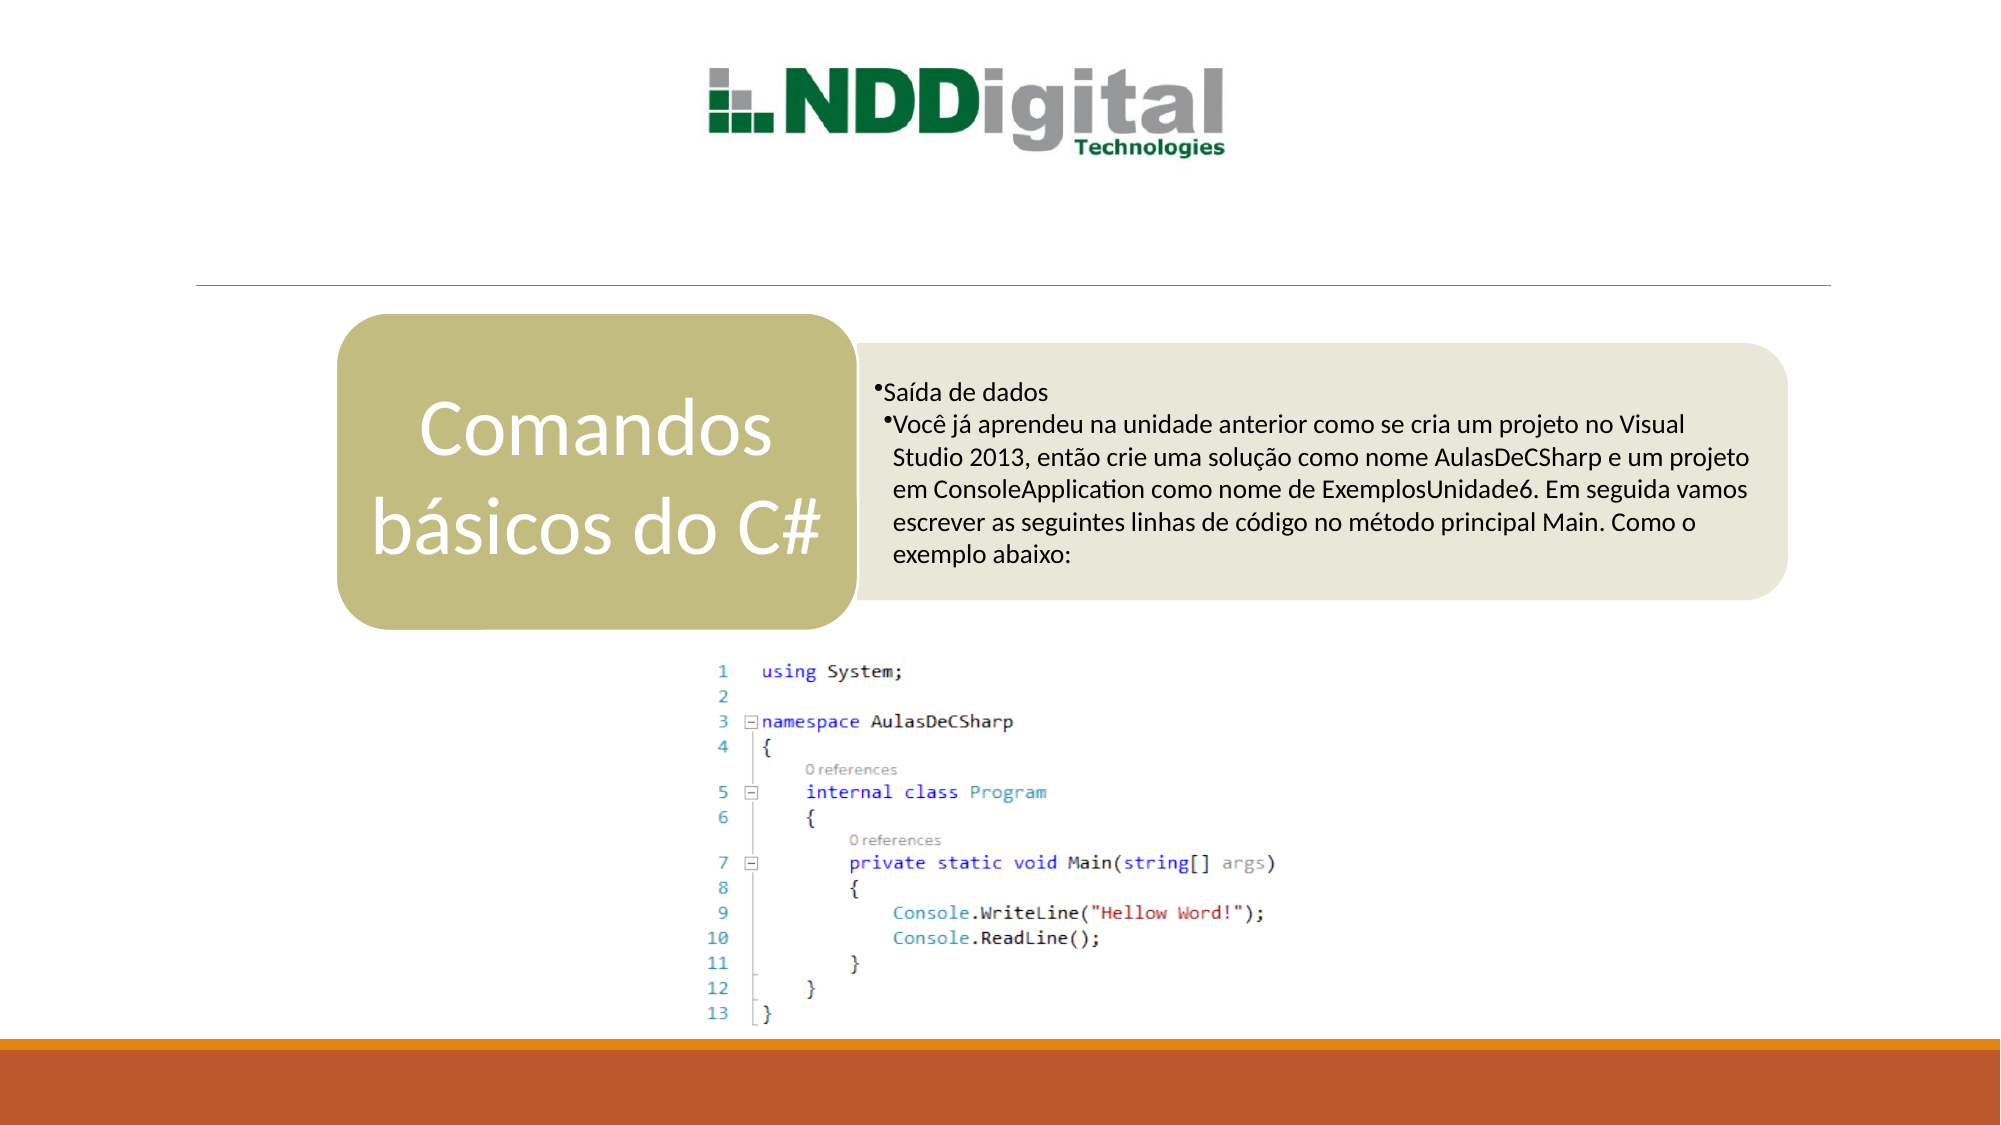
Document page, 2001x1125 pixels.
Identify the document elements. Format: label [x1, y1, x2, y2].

picture [684, 0, 1249, 180]
picture [706, 659, 1280, 1037]
text_box [335, 311, 1788, 632]
